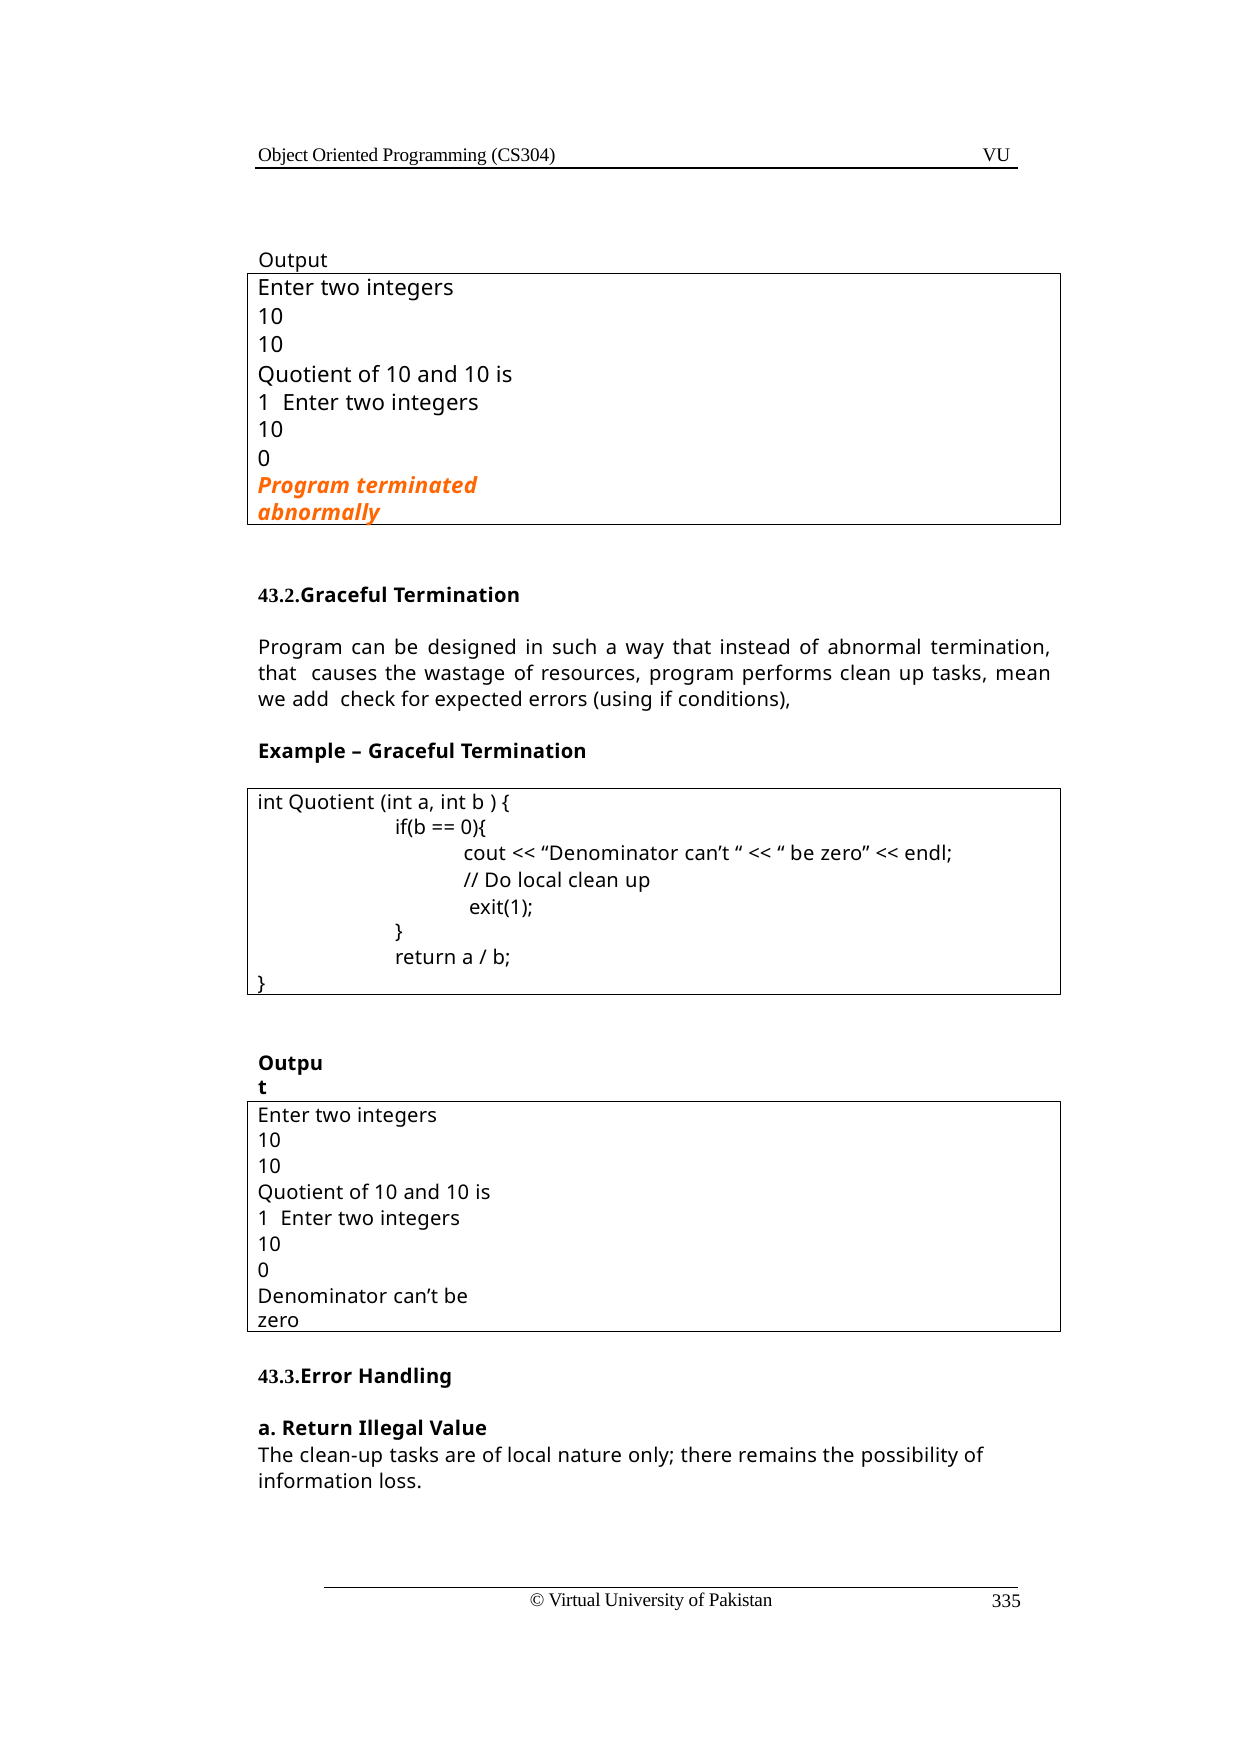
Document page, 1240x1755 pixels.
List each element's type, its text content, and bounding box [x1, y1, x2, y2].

text_box Output [256, 1050, 330, 1099]
text_box Enter two integers 10 10 Quotient of 10 and 10 is 1 Enter two integers 10 0 Denominator can’t be zero [247, 1101, 1061, 1332]
text_box 43.3.Error Handling a. Return Illegal Value The clean-up tasks are of local nature only; there remains the possibility of information loss. [256, 1363, 1052, 1493]
text_box Object Oriented Programming (CS304) [256, 141, 561, 166]
text_box 43.2.Graceful Termination Program can be designed in such a way that instead of abnormal termination, that causes the wastage of resources, program performs clean up tasks, mean we add check for expected errors (using if conditions), Example – Graceful Termination [256, 581, 1052, 763]
text_box Enter two integers 10 10 Quotient of 10 and 10 is 1 Enter two integers 10 0 Program terminated abnormally [247, 273, 1061, 525]
text_box Output [256, 247, 329, 272]
text_box VU [980, 141, 1013, 166]
text_box © Virtual University of Pakistan [527, 1586, 781, 1610]
text_box 335 [989, 1588, 1023, 1612]
text_box int Quotient (int a, int b ) { if(b == 0){ cout << “Denominator can’t “ << “ be zero” << endl; // Do local clean up exit(1); } return a / b; } [247, 788, 1061, 995]
